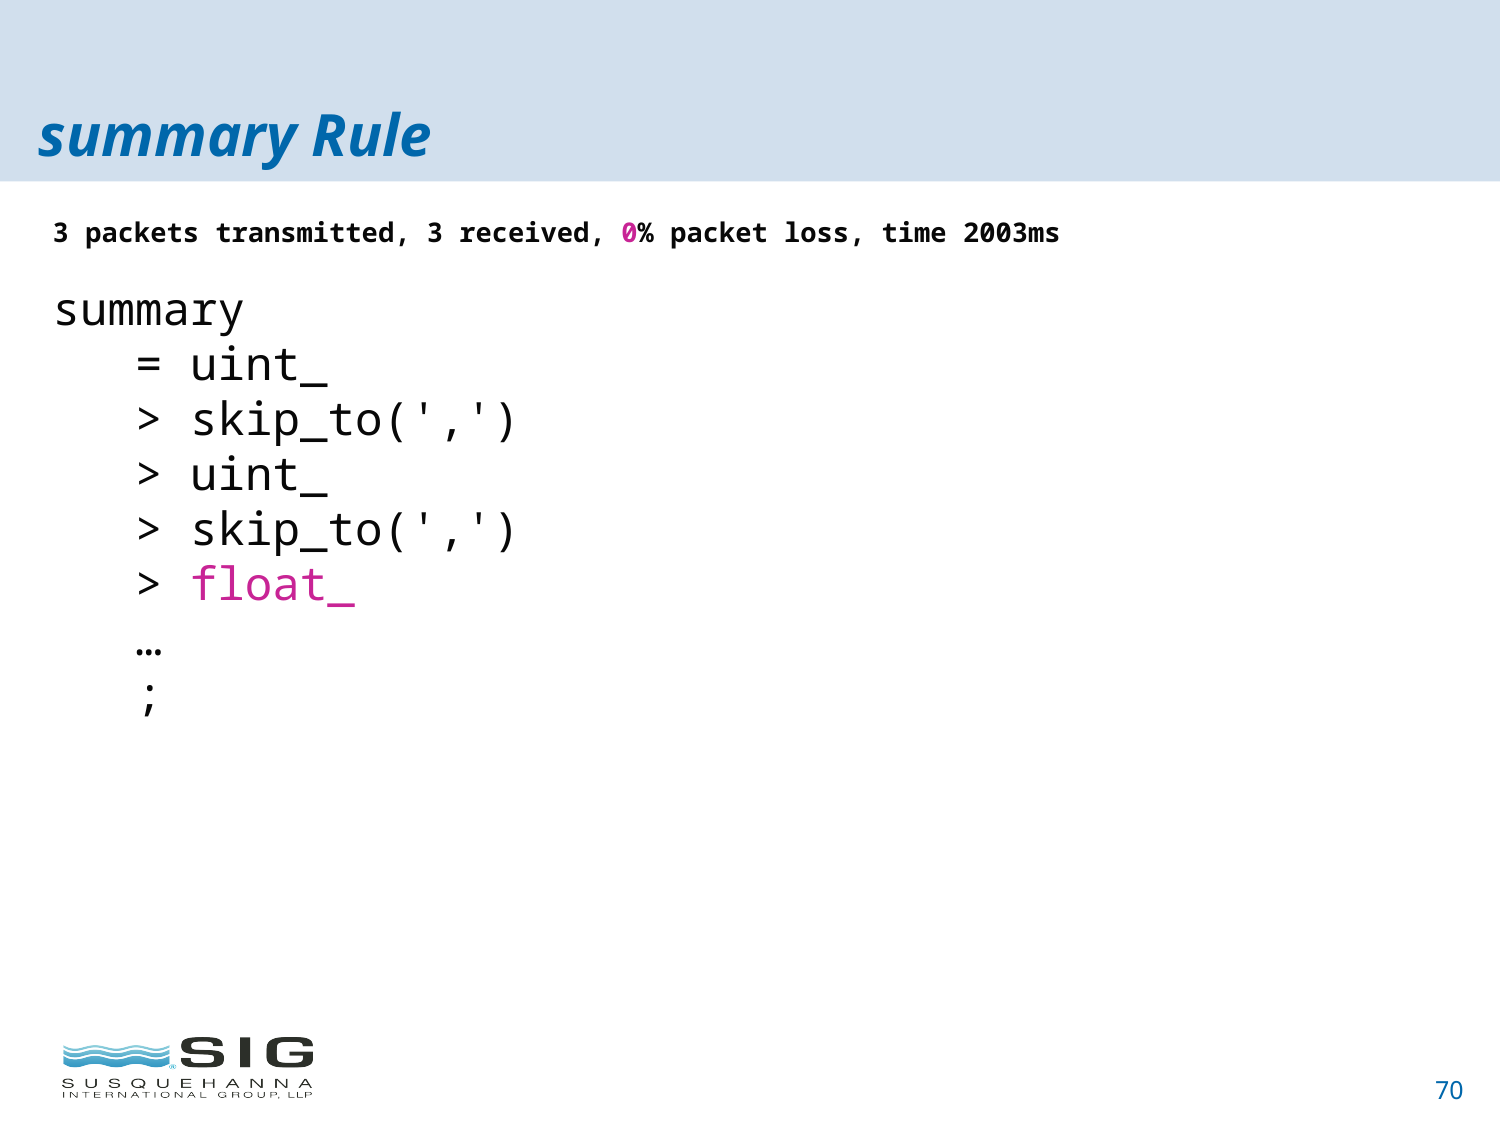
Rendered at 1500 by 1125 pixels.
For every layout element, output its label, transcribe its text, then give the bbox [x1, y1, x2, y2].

title summary Rule [37, 21, 1470, 172]
slide_number 70 [1384, 1067, 1479, 1110]
picture [62, 1037, 313, 1099]
list 3 packets transmitted, 3 received, 0% packet loss, time 2003ms summary = uint_ > skip_to(',') > uint_ > skip_to(',') > float_ … ; [37, 200, 1472, 996]
